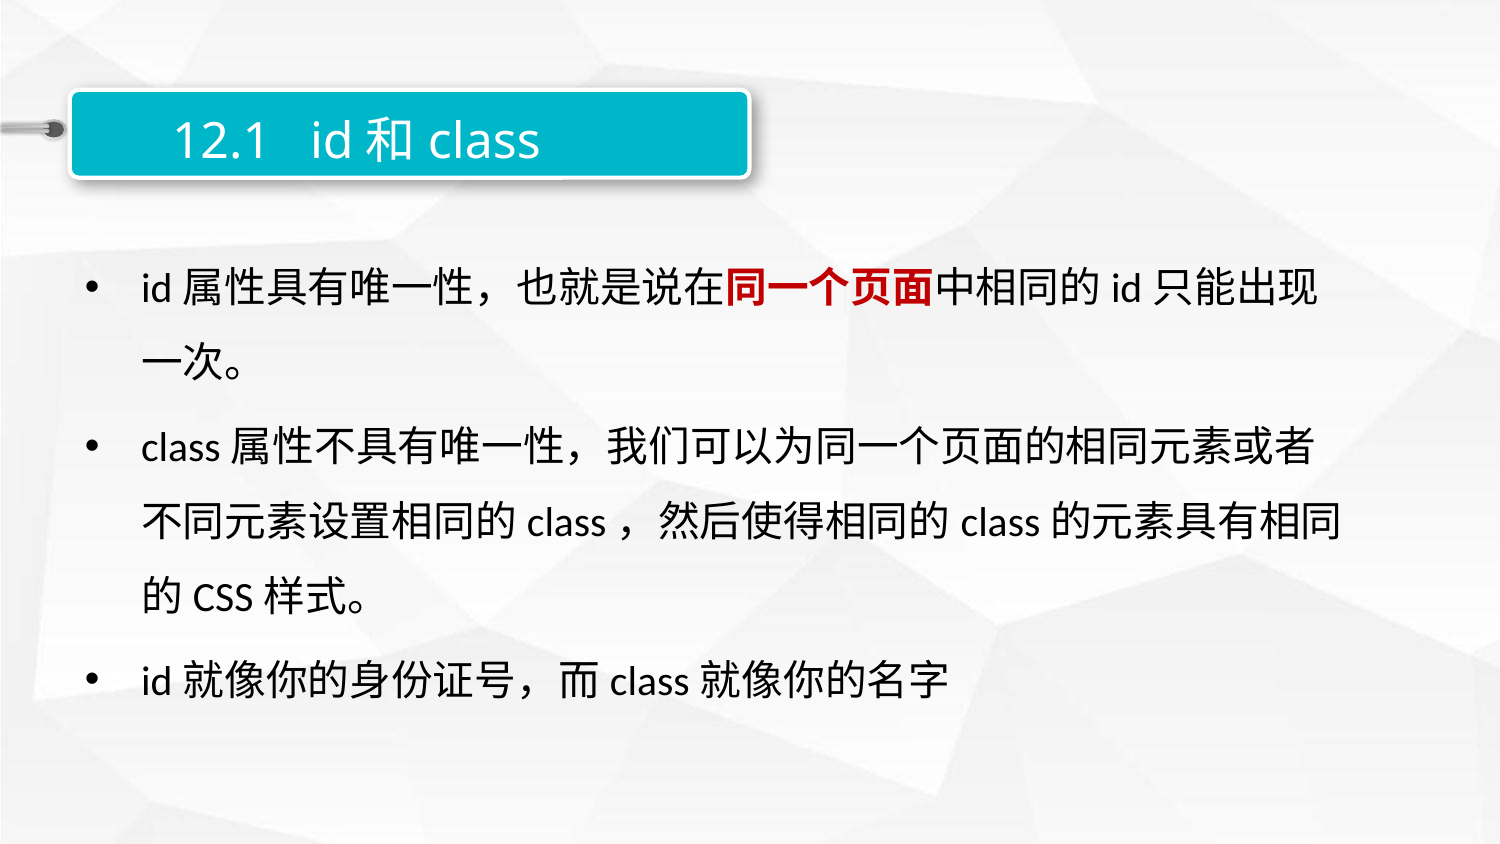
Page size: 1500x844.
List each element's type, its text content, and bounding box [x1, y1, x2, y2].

list id属性具有唯一性，也就是说在同一个页面中相同的id只能出现一次。 class属性不具有唯一性，我们可以为同一个页面的相同元素或者不同元素设置相同的class，然后使得相同的class的元素具有相同的CSS样式。 id就像你的身份证号，而class就像你的名字 [69, 228, 1373, 800]
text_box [40, 119, 67, 140]
text_box [67, 87, 752, 180]
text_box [1, 124, 49, 133]
picture [0, 0, 1500, 844]
text_box 12.1 id和class [40, 101, 673, 177]
